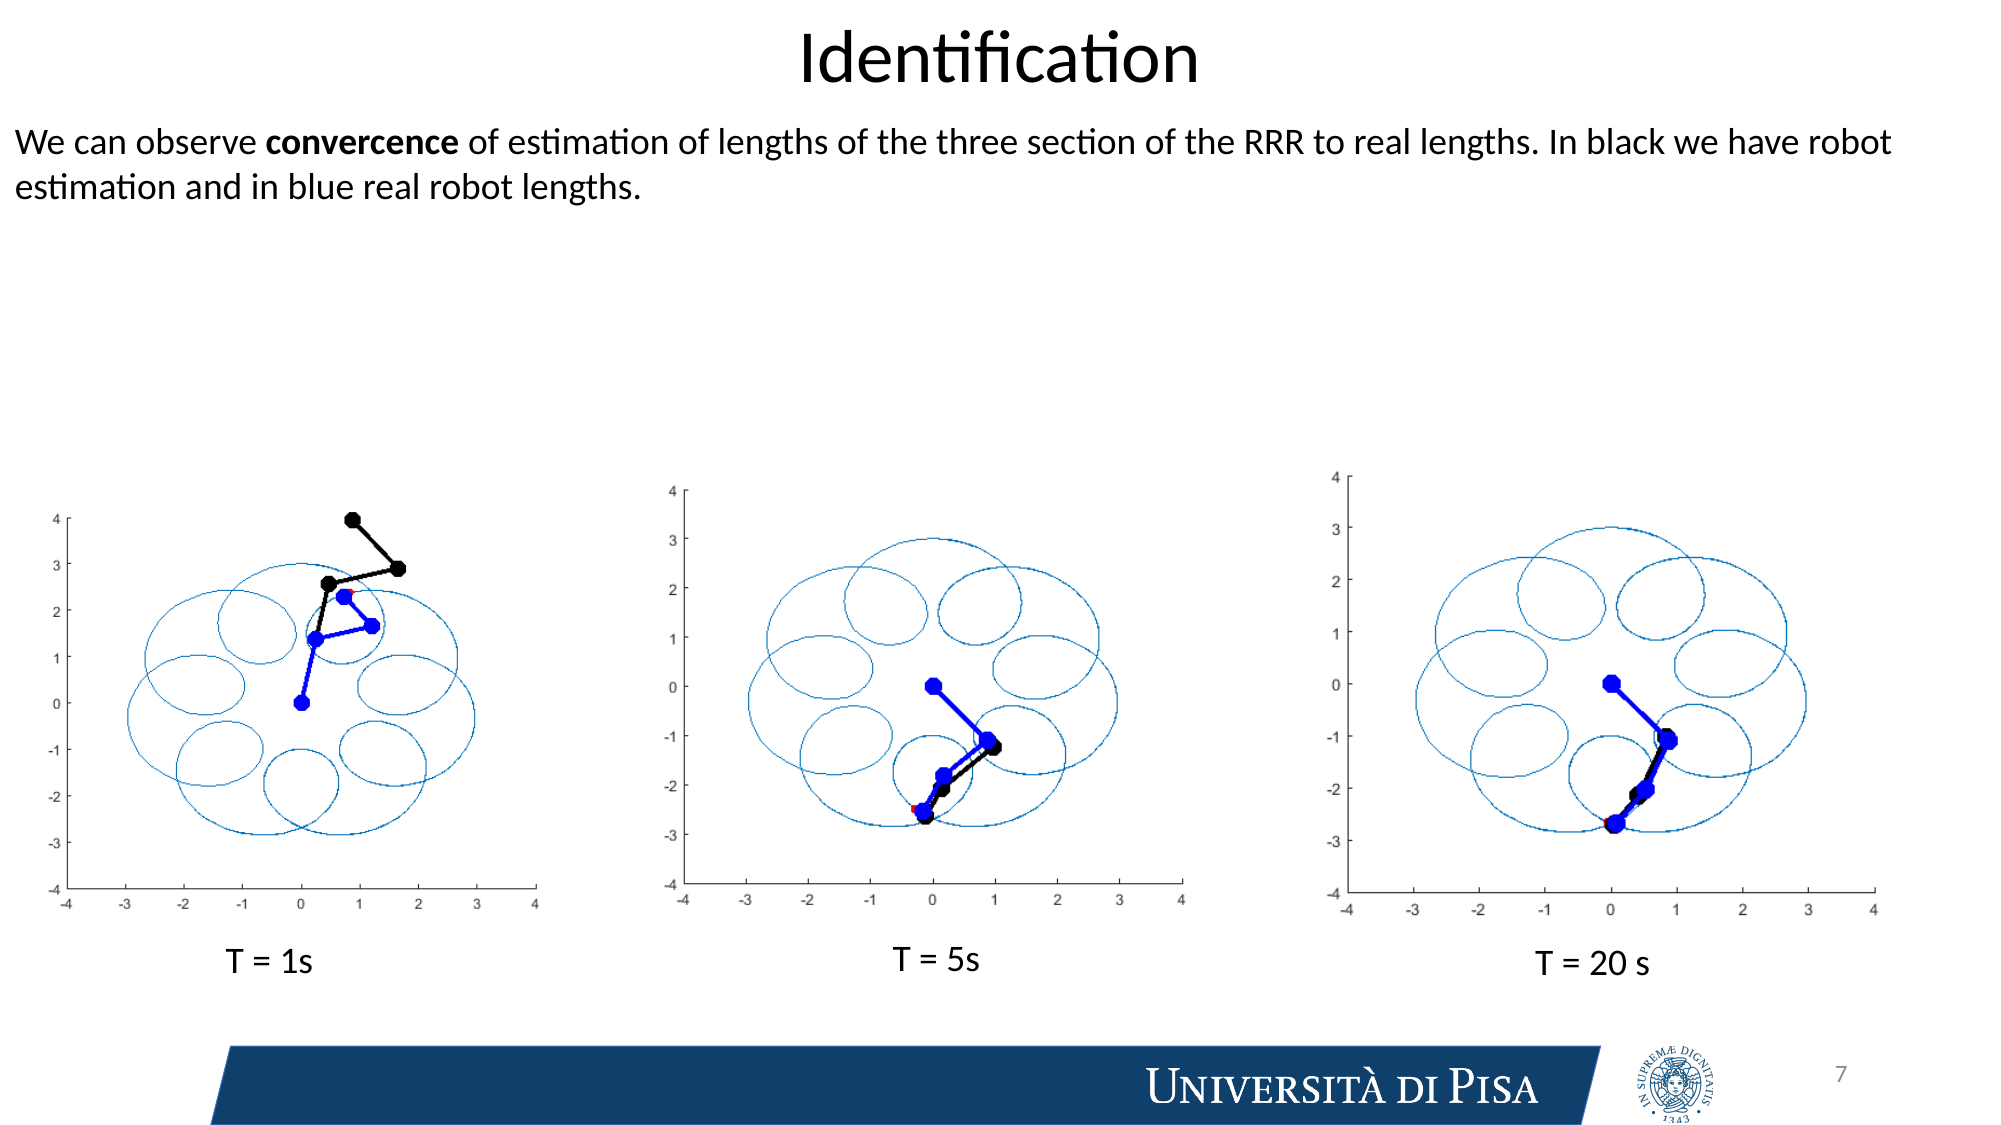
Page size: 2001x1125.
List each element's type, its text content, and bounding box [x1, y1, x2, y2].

slide_number 7 [1412, 1042, 1863, 1103]
picture [1145, 1066, 1539, 1103]
text_box T = 1s [210, 928, 432, 989]
text_box T = 20 s [1520, 931, 1682, 991]
text_box T = 5s [877, 926, 1099, 987]
text_box [210, 1046, 1587, 1125]
text_box Identification [479, 0, 1521, 105]
picture [1323, 456, 1885, 929]
text_box We can observe convercence of estimation of lengths of the three section of the RRR to real lengths. In black we have robot estimation and in blue real robot lengths. [0, 109, 1917, 215]
picture [1637, 1046, 1713, 1123]
picture [647, 470, 1209, 917]
picture [14, 503, 561, 920]
